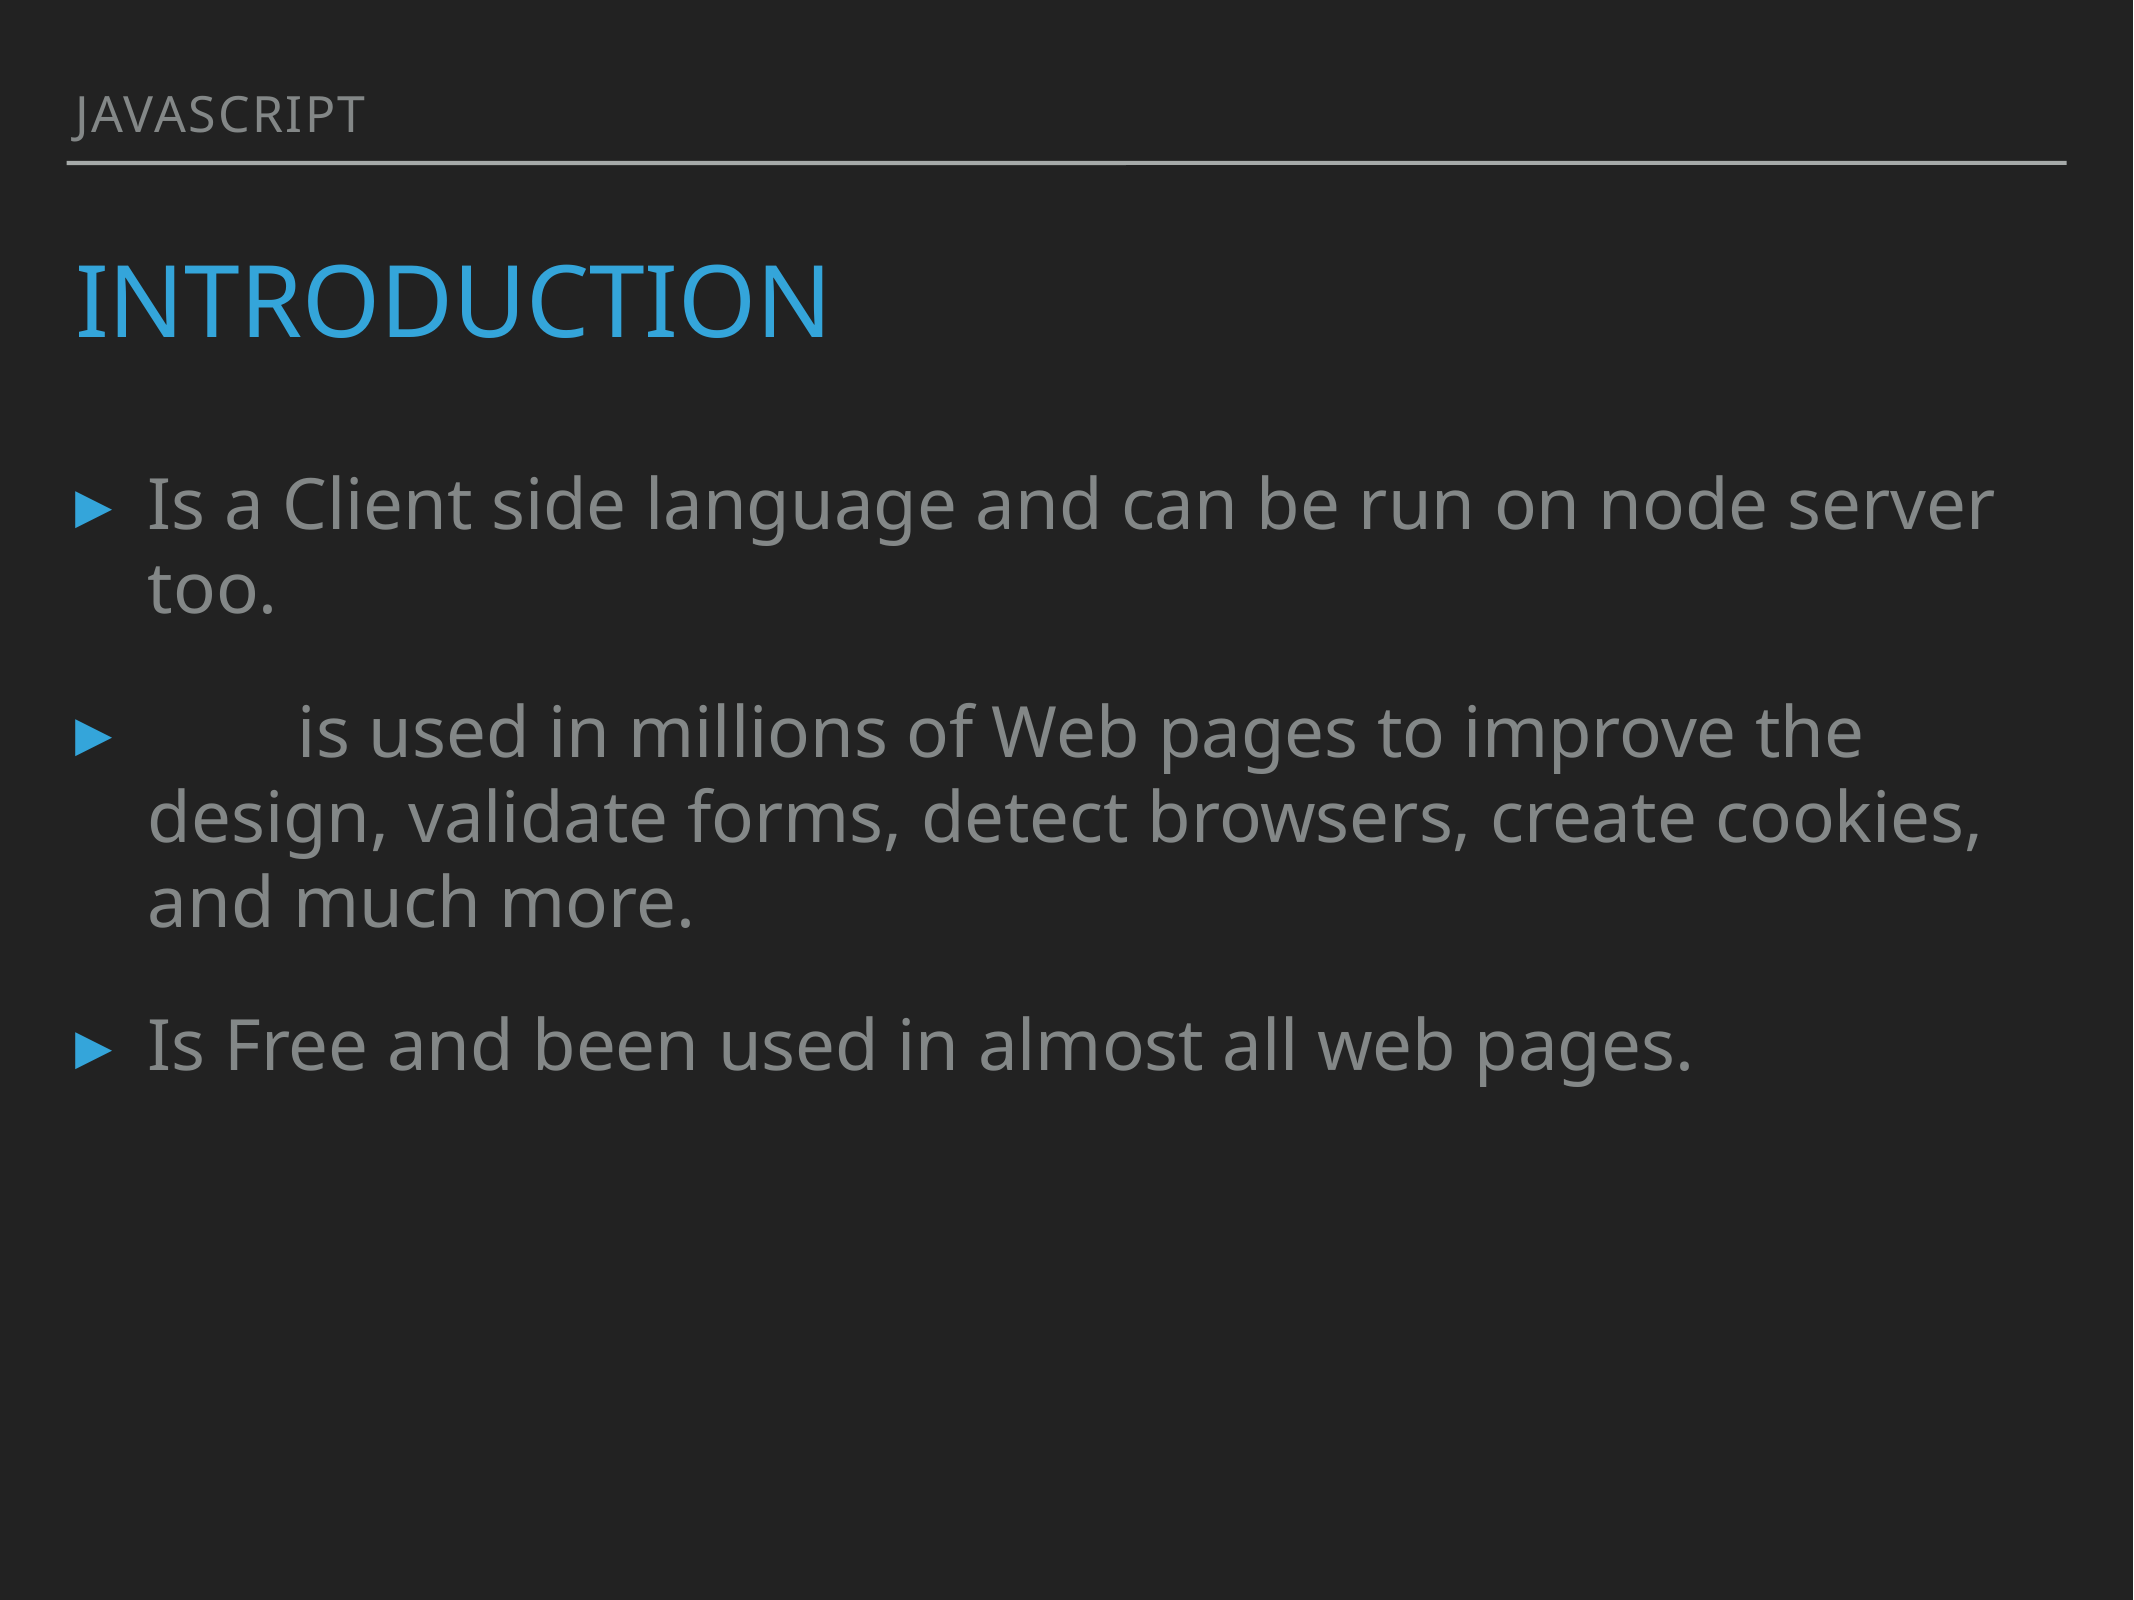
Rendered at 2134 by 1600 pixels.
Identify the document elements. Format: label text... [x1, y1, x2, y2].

list Is a Client side language and can be run on node server too. is used in millions of Web pages to improve the design, validate forms, detect browsers, create cookies, and much more. Is Free and been used in almost all web pages. [66, 449, 2068, 1453]
title Introduction [66, 251, 2068, 372]
list Javascript [66, 74, 1901, 151]
